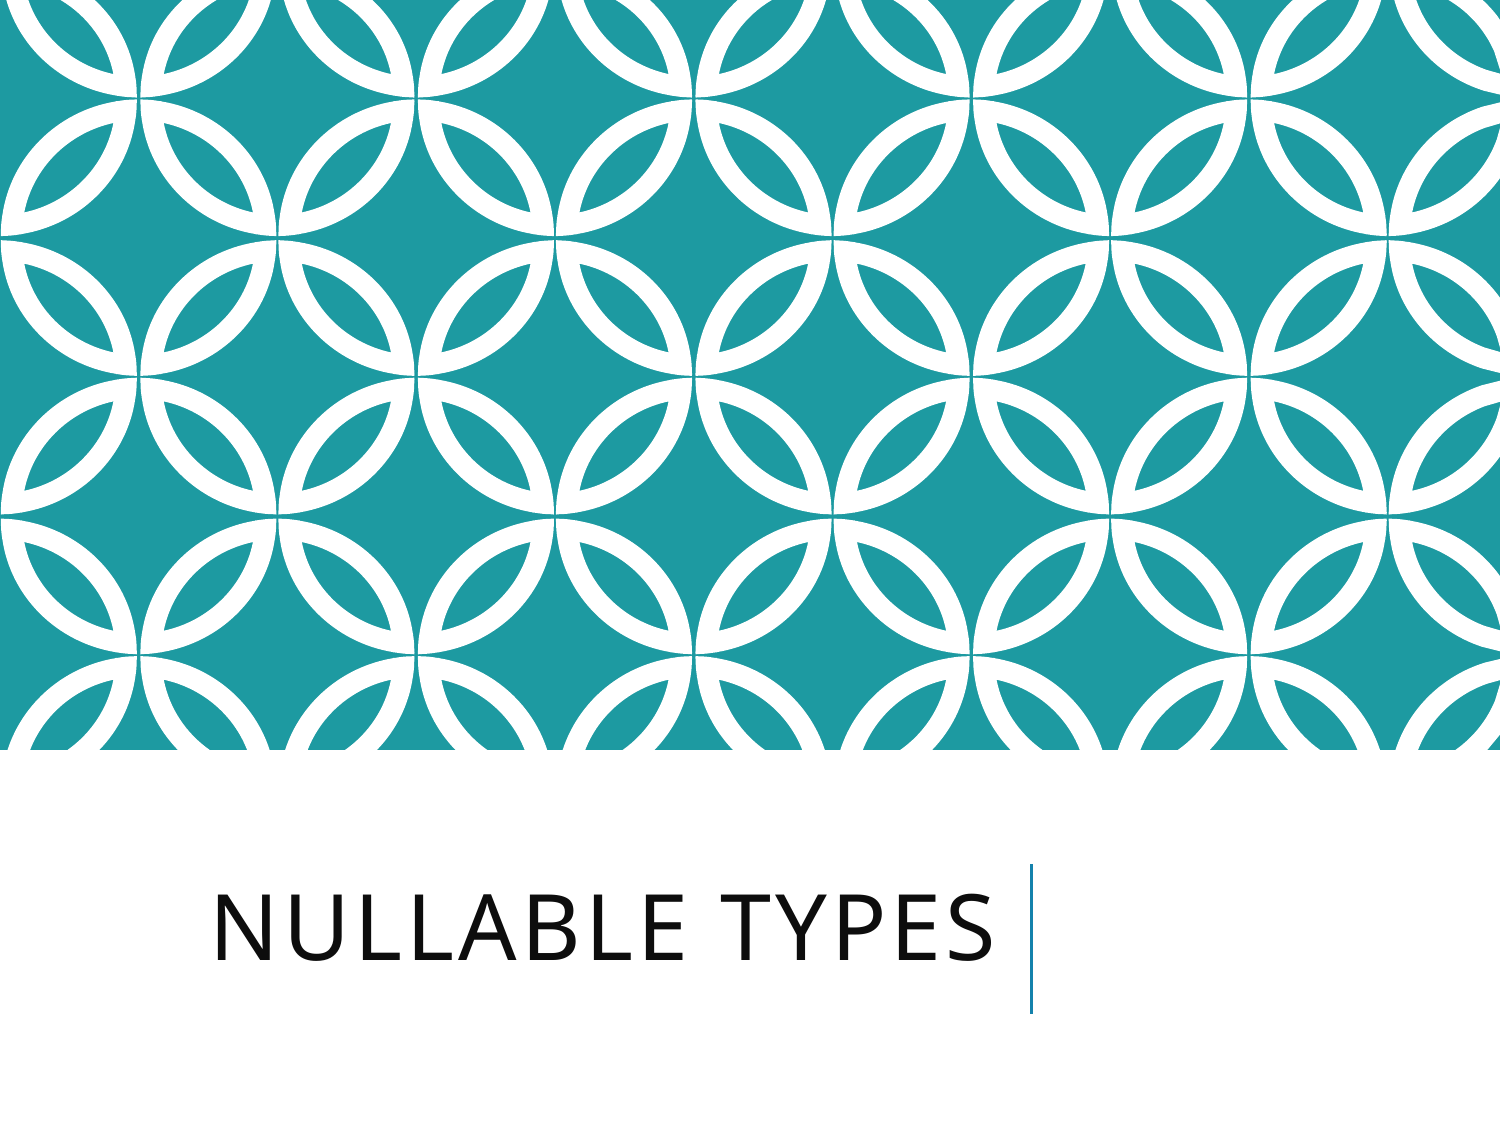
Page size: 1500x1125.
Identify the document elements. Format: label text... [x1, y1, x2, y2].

title Nullable types [56, 813, 1013, 1054]
